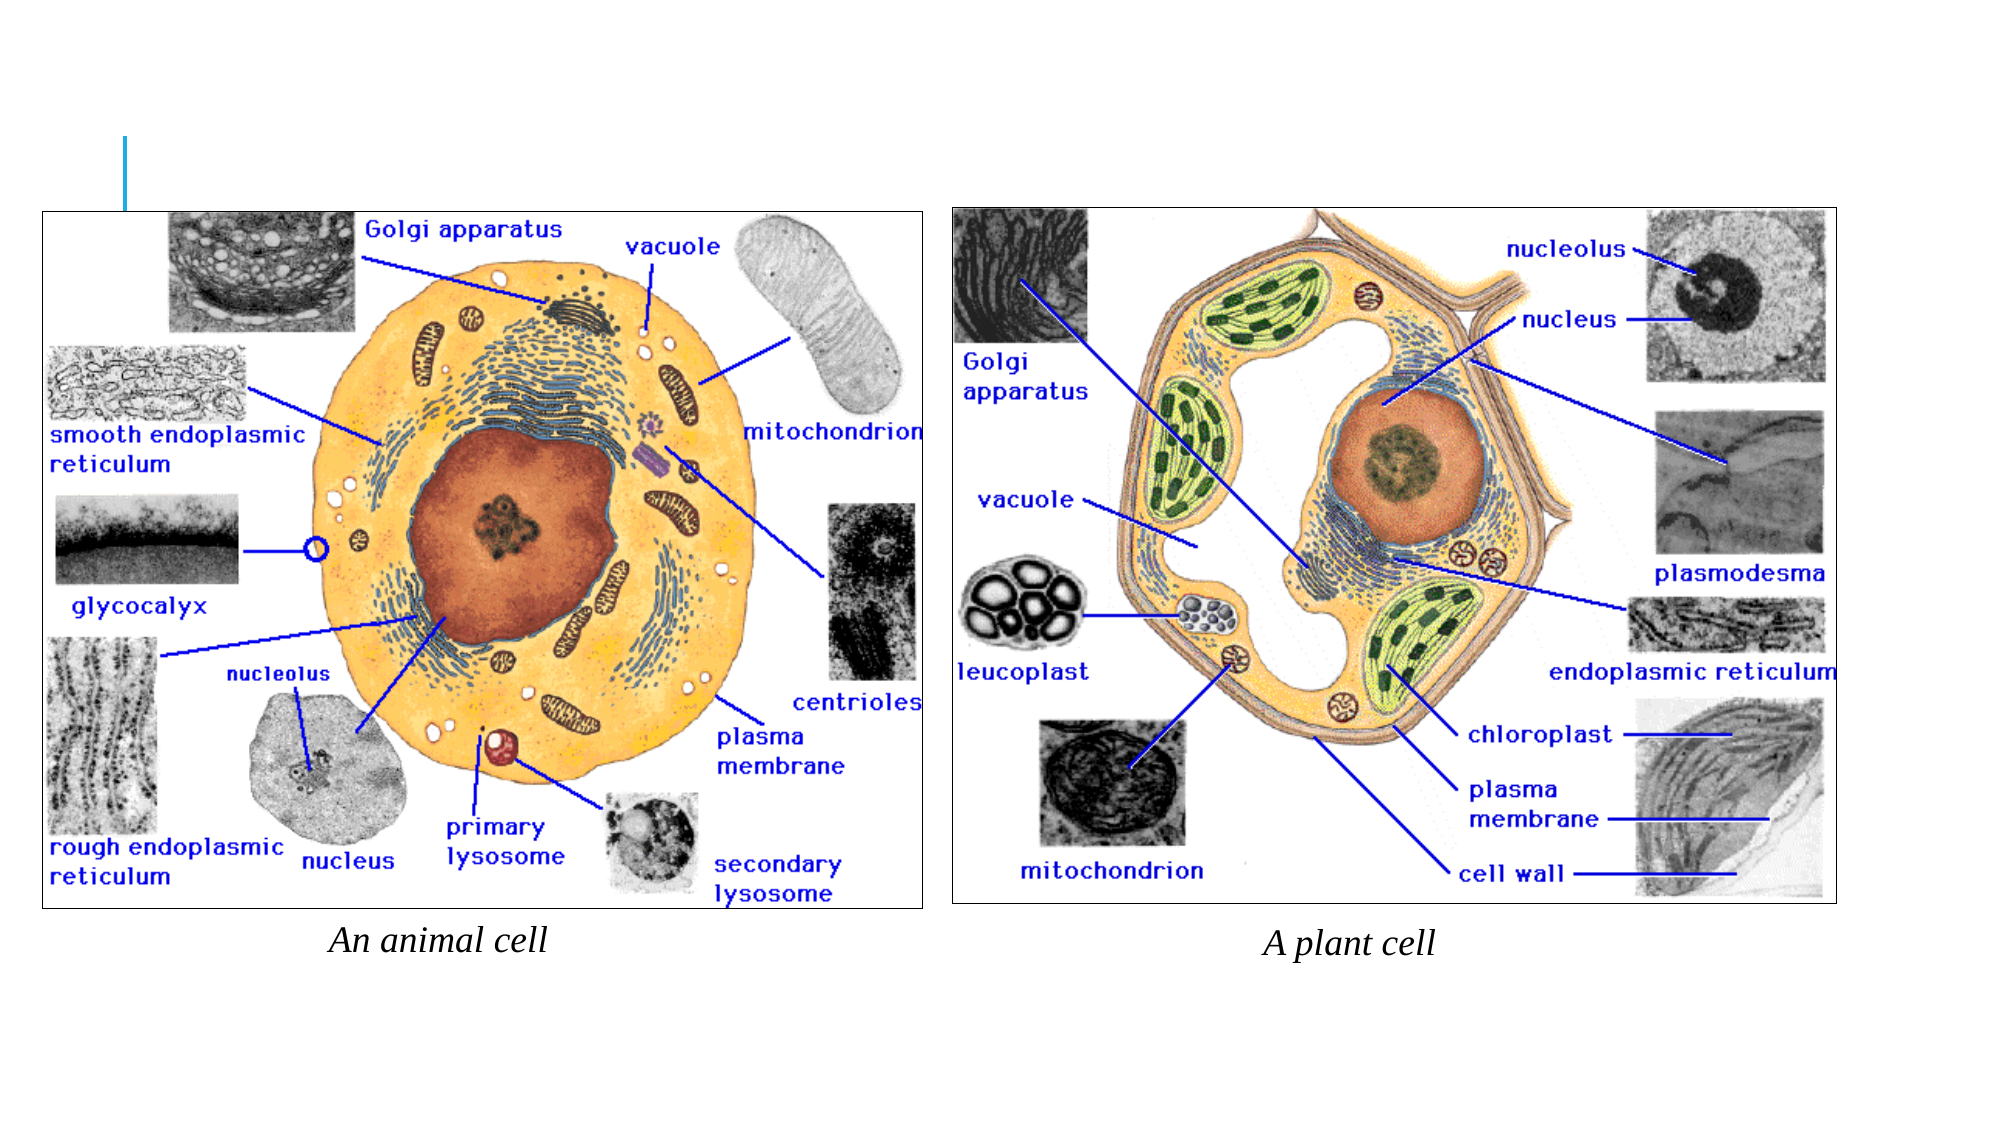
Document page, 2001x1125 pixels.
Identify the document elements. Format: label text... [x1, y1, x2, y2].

picture [42, 210, 924, 909]
picture [952, 206, 1838, 905]
text_box A plant cell [1248, 912, 1452, 970]
text_box An animal cell [314, 918, 564, 968]
